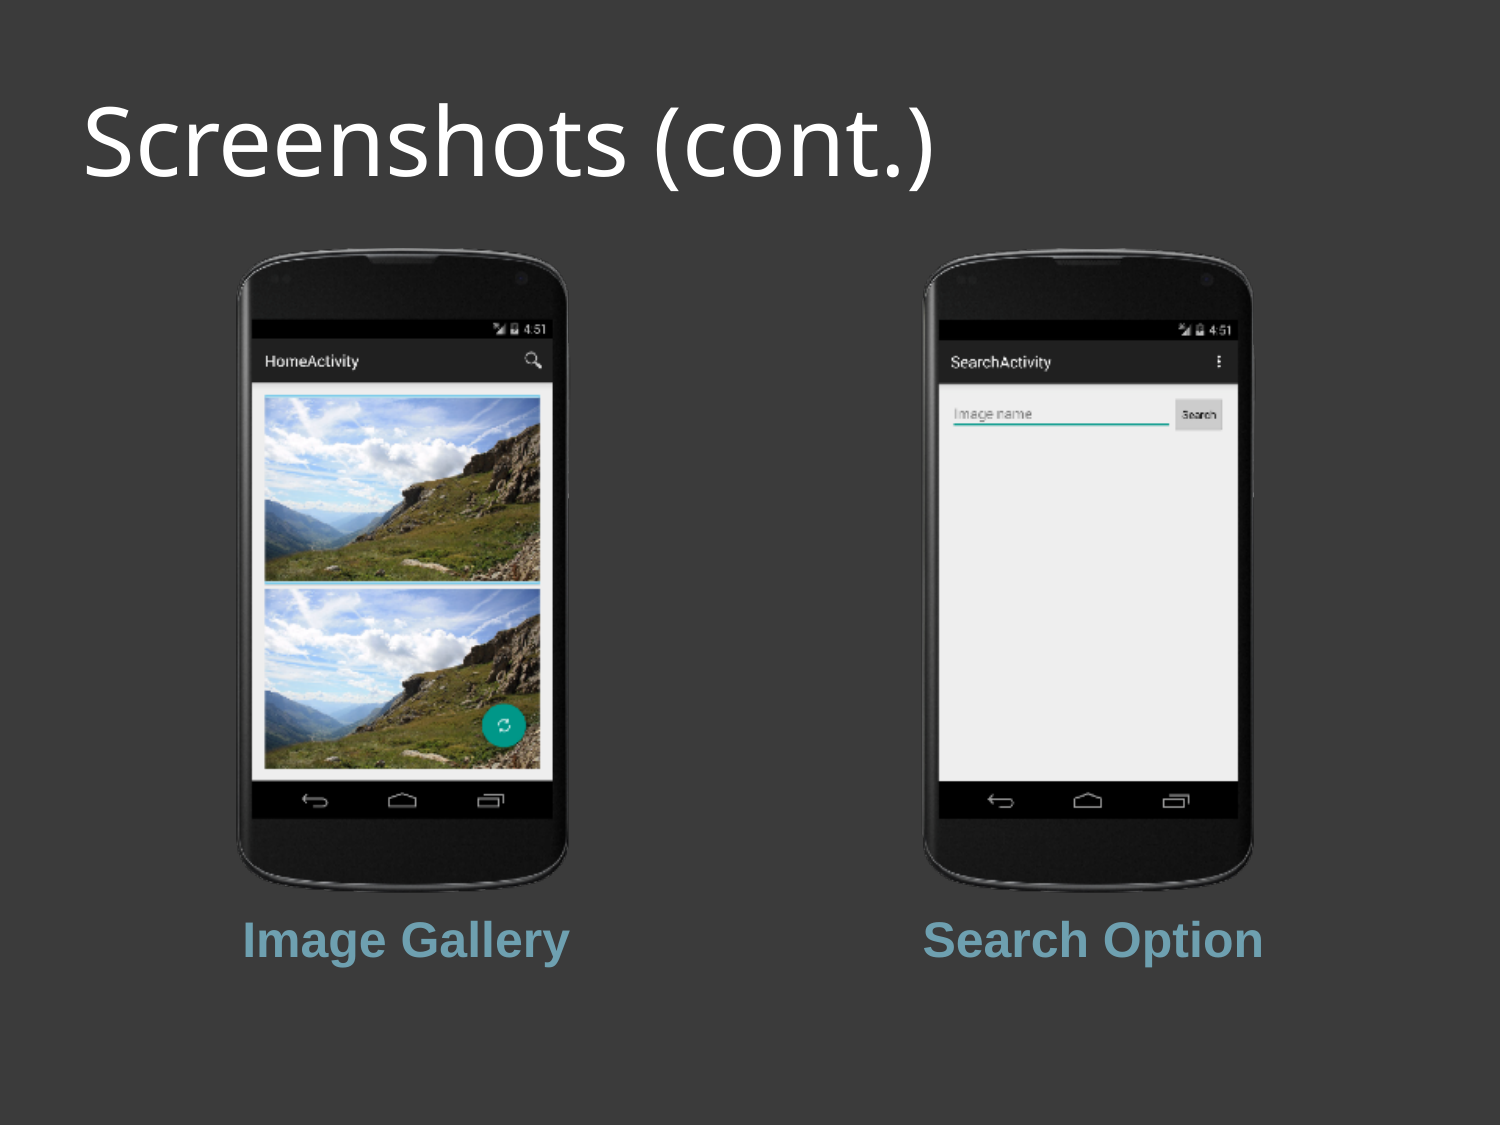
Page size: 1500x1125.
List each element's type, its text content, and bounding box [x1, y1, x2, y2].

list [74, 248, 738, 896]
title Screenshots (cont.) [75, 44, 1425, 233]
list Search Option [761, 906, 1425, 1038]
list Image Gallery [75, 906, 738, 1038]
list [761, 248, 1426, 896]
